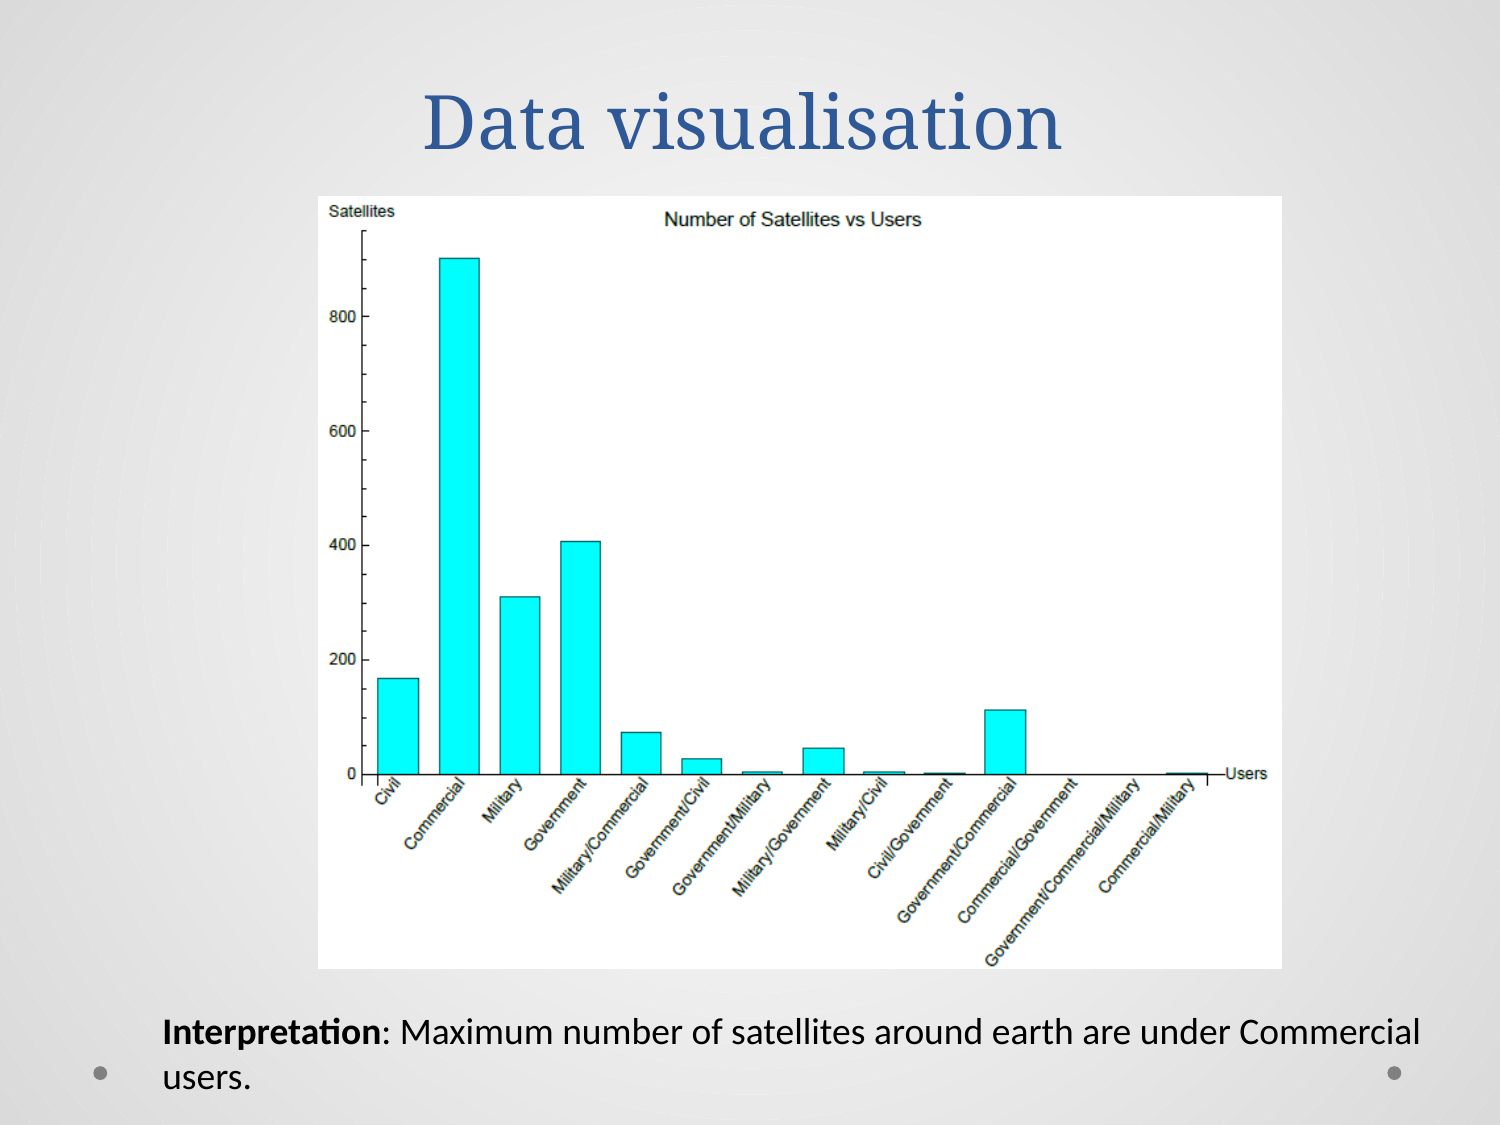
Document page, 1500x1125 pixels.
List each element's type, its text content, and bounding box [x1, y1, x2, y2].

text_box Interpretation: Maximum number of satellites around earth are under Commercial users. [147, 999, 1471, 1105]
picture [318, 195, 1282, 969]
text_box Data visualisation [73, 0, 1424, 180]
